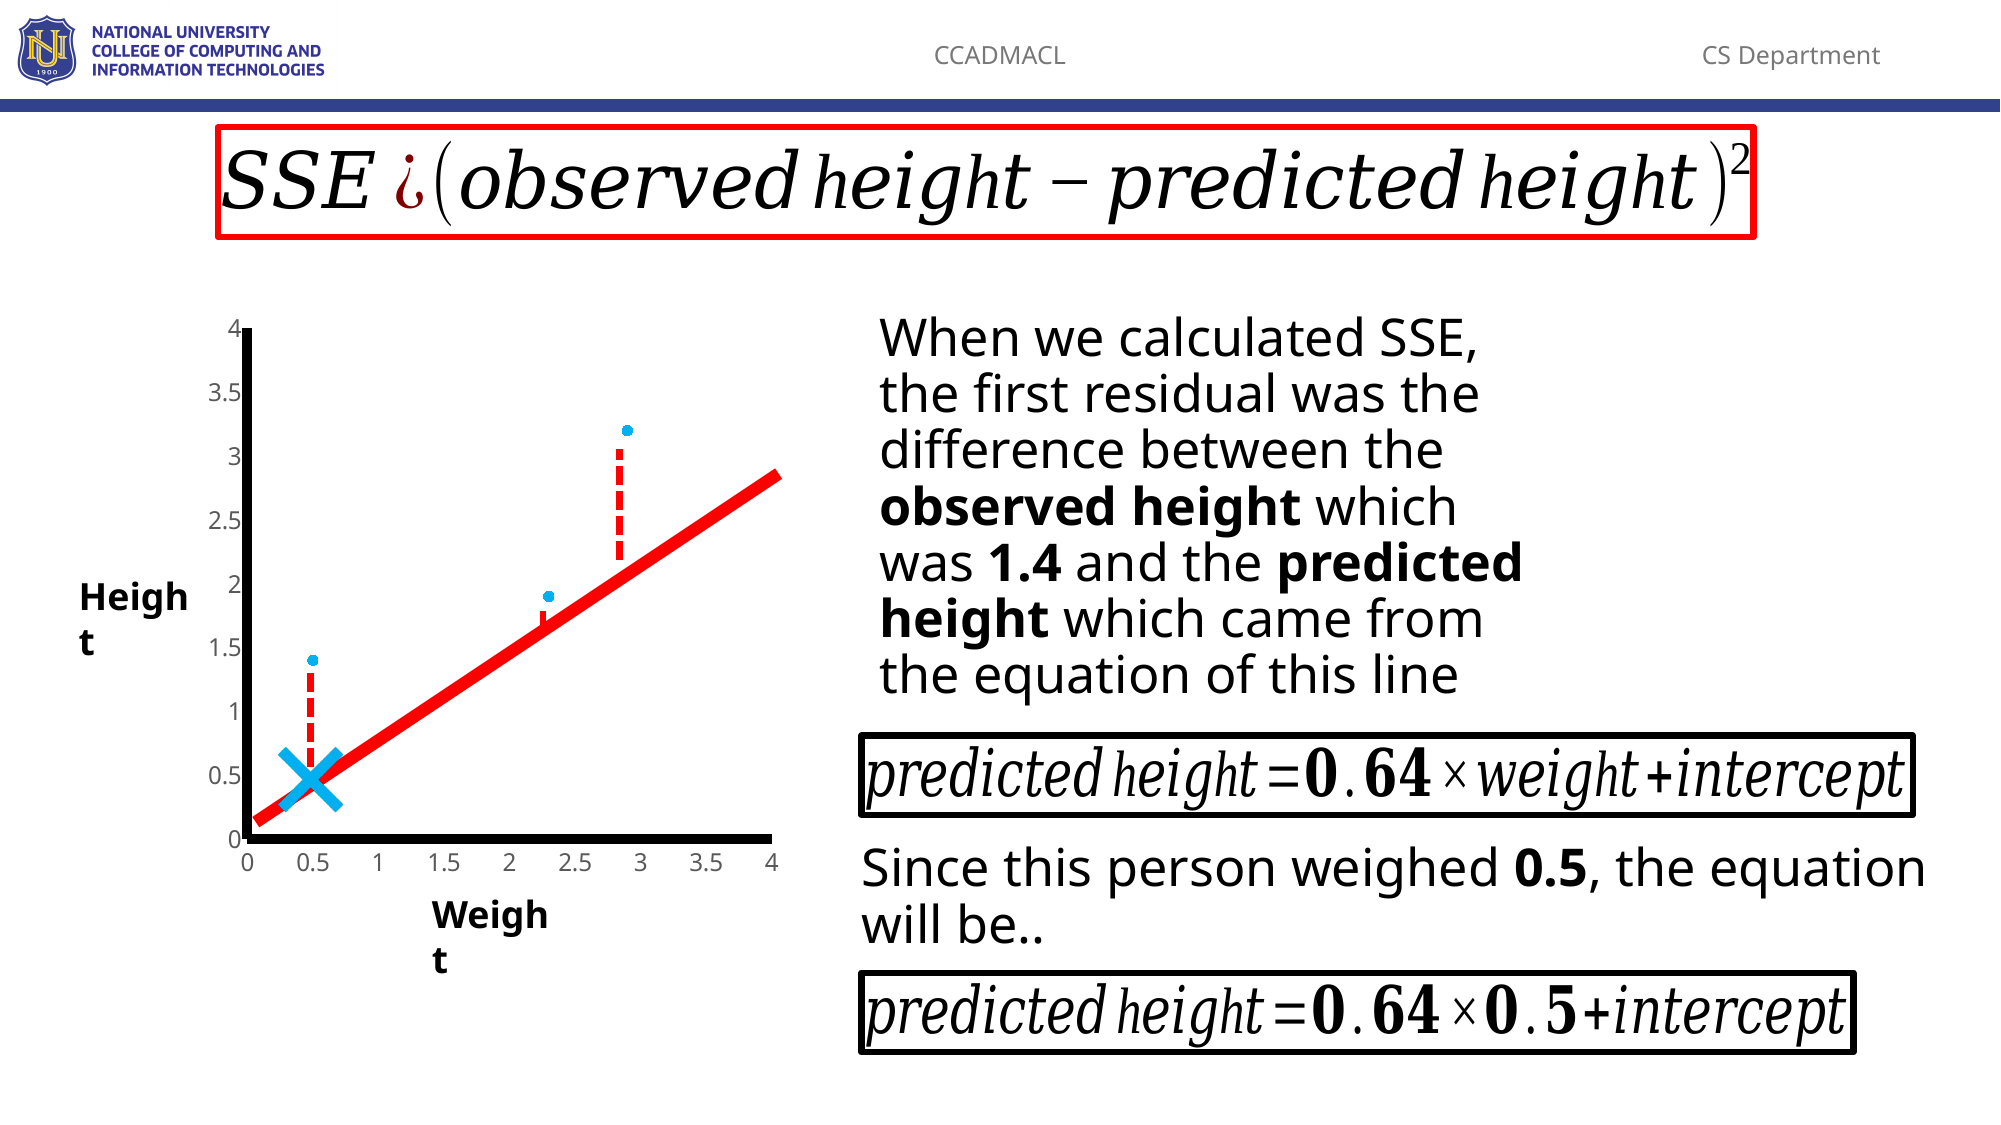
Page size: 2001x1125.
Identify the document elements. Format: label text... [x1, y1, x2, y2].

text_box Height [63, 565, 207, 671]
text_box Weight [417, 883, 570, 988]
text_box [255, 473, 780, 823]
text_box Since this person weighed 0.5, the equation will be.. [846, 834, 1944, 964]
picture [0, 0, 337, 99]
picture [265, 734, 356, 825]
chart [207, 310, 780, 881]
list When we calculated SSE, the first residual was the difference between the observed height which was 1.4 and the predicted height which came from the equation of this line [864, 303, 1572, 705]
